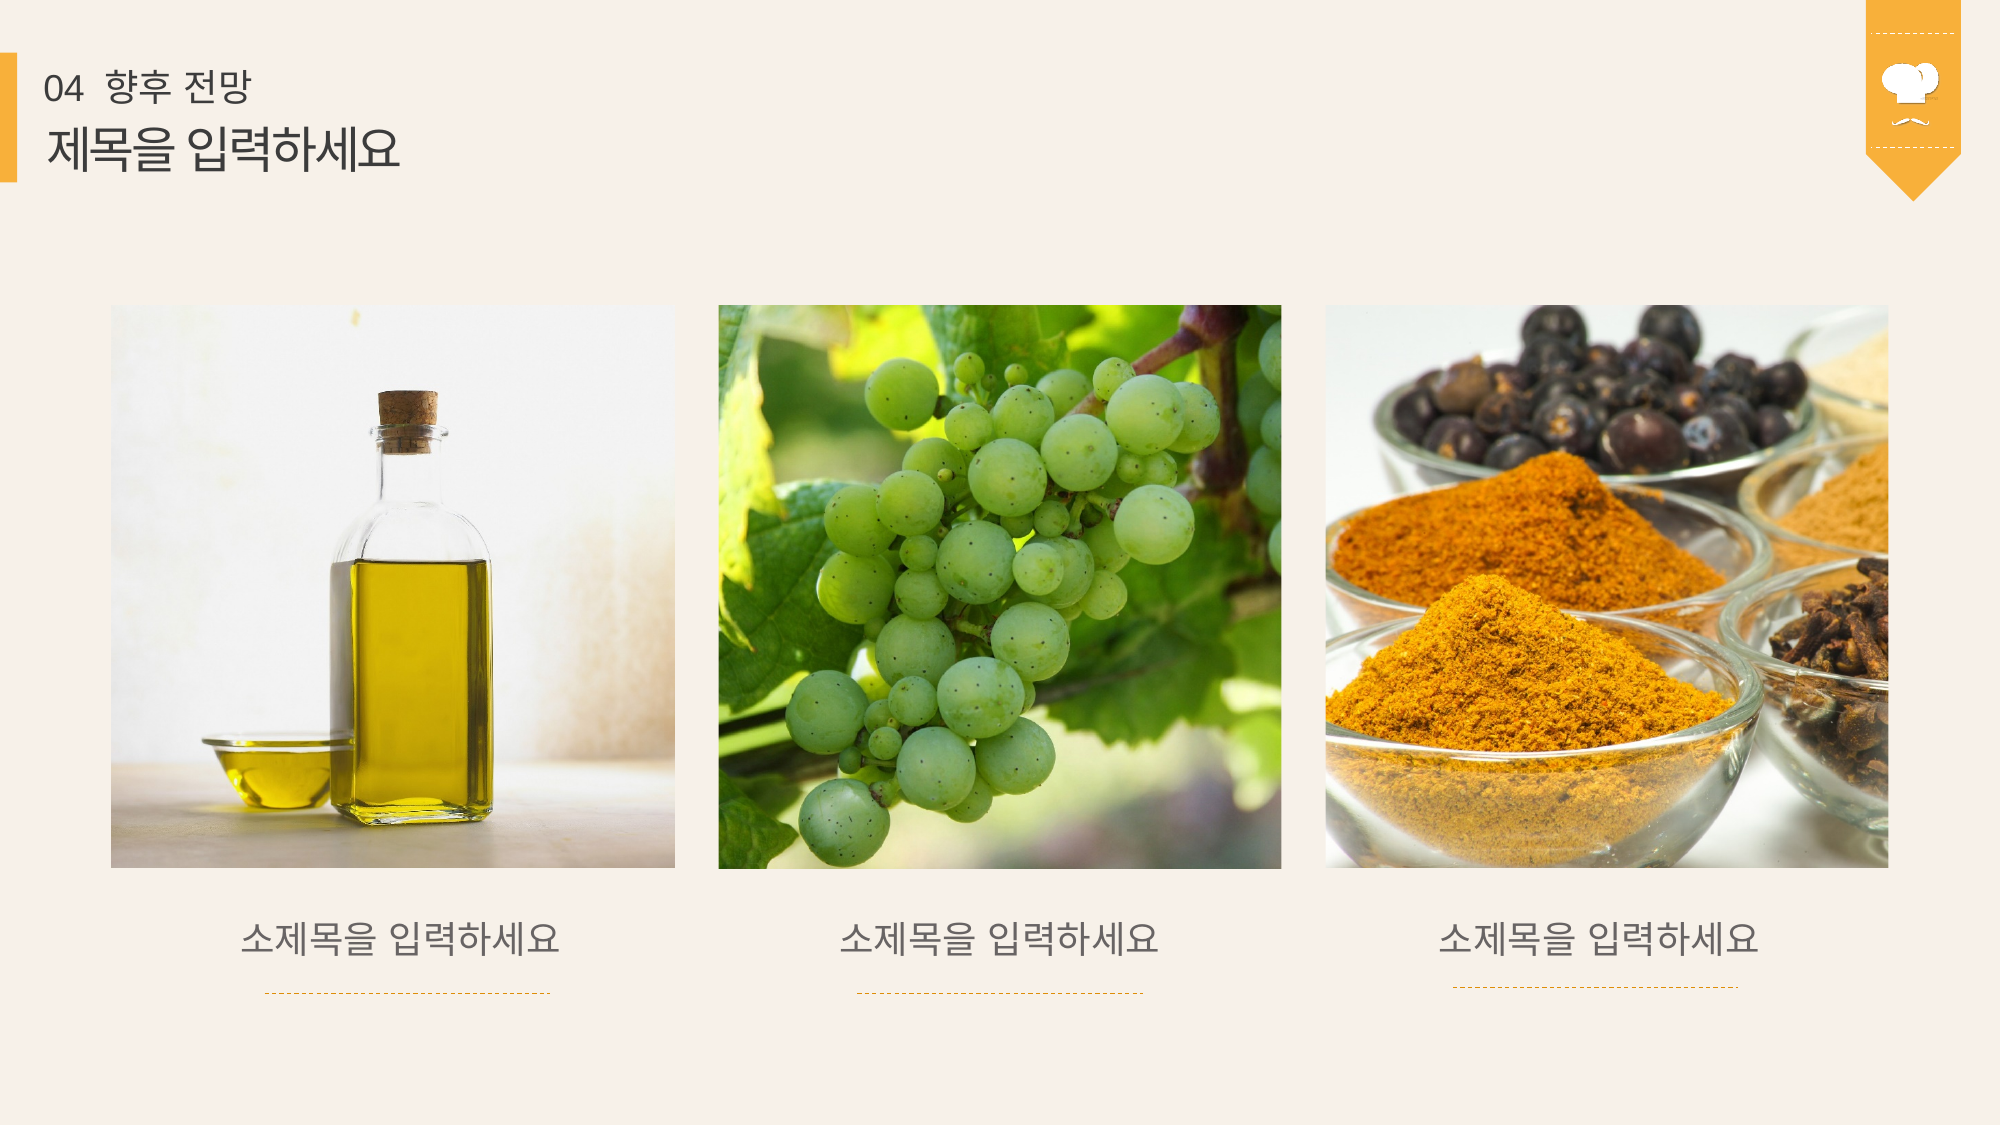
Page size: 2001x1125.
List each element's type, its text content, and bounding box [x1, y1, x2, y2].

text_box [1865, 0, 1961, 202]
text_box 소제목을 입력하세요 [1423, 908, 1775, 969]
picture [718, 305, 1282, 869]
picture [111, 305, 675, 868]
text_box [0, 52, 18, 183]
text_box 소제목을 입력하세요 [225, 908, 577, 969]
text_box 제목을 입력하세요 [31, 110, 418, 186]
text_box 소제목을 입력하세요 [824, 908, 1176, 969]
text_box 04 향후 전망 [28, 56, 268, 117]
picture [1325, 304, 1889, 868]
